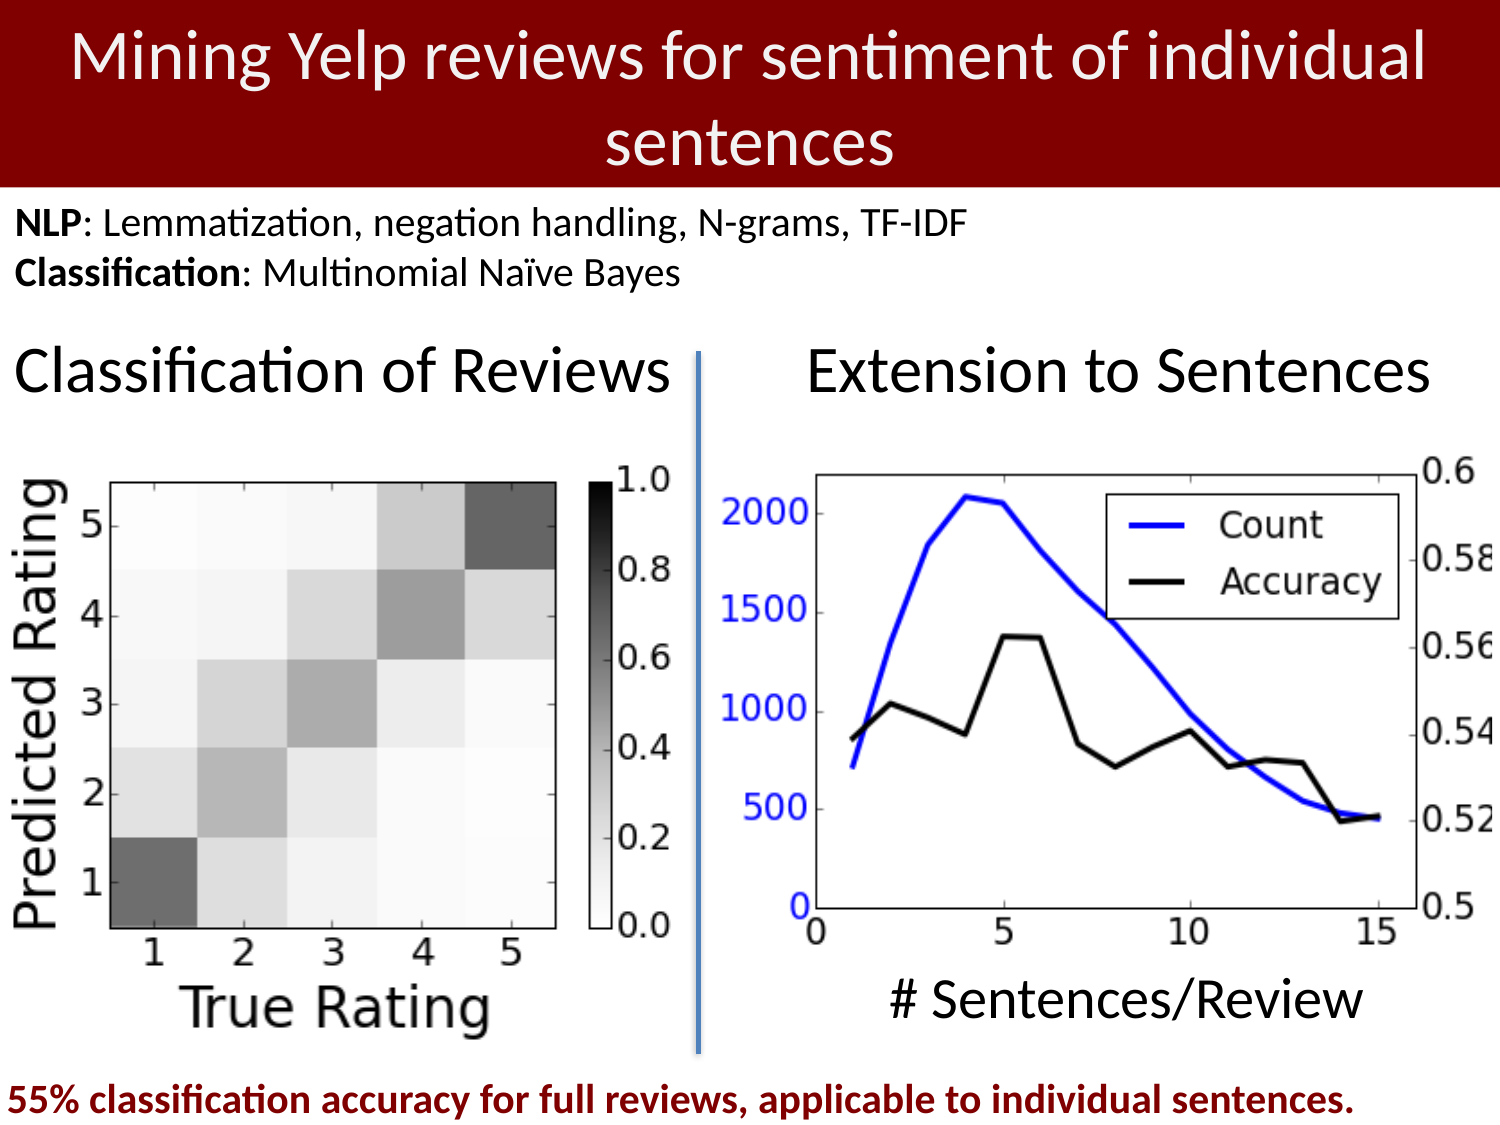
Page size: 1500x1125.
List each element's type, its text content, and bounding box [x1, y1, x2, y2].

text_box Mining Yelp reviews for sentiment of individual sentences [0, 0, 1500, 187]
text_box Extension to Sentences [791, 318, 1500, 414]
text_box # Sentences/Review [875, 959, 1493, 1038]
text_box NLP: Lemmatization, negation handling, N-grams, TF-IDF Classification: Multinomial Naïve Bayes [0, 187, 1500, 303]
text_box 55% classification accuracy for full reviews, applicable to individual sentences. [0, 1064, 1492, 1125]
picture [718, 418, 1493, 953]
picture [0, 450, 685, 1054]
text_box Classification of Reviews [0, 318, 709, 414]
